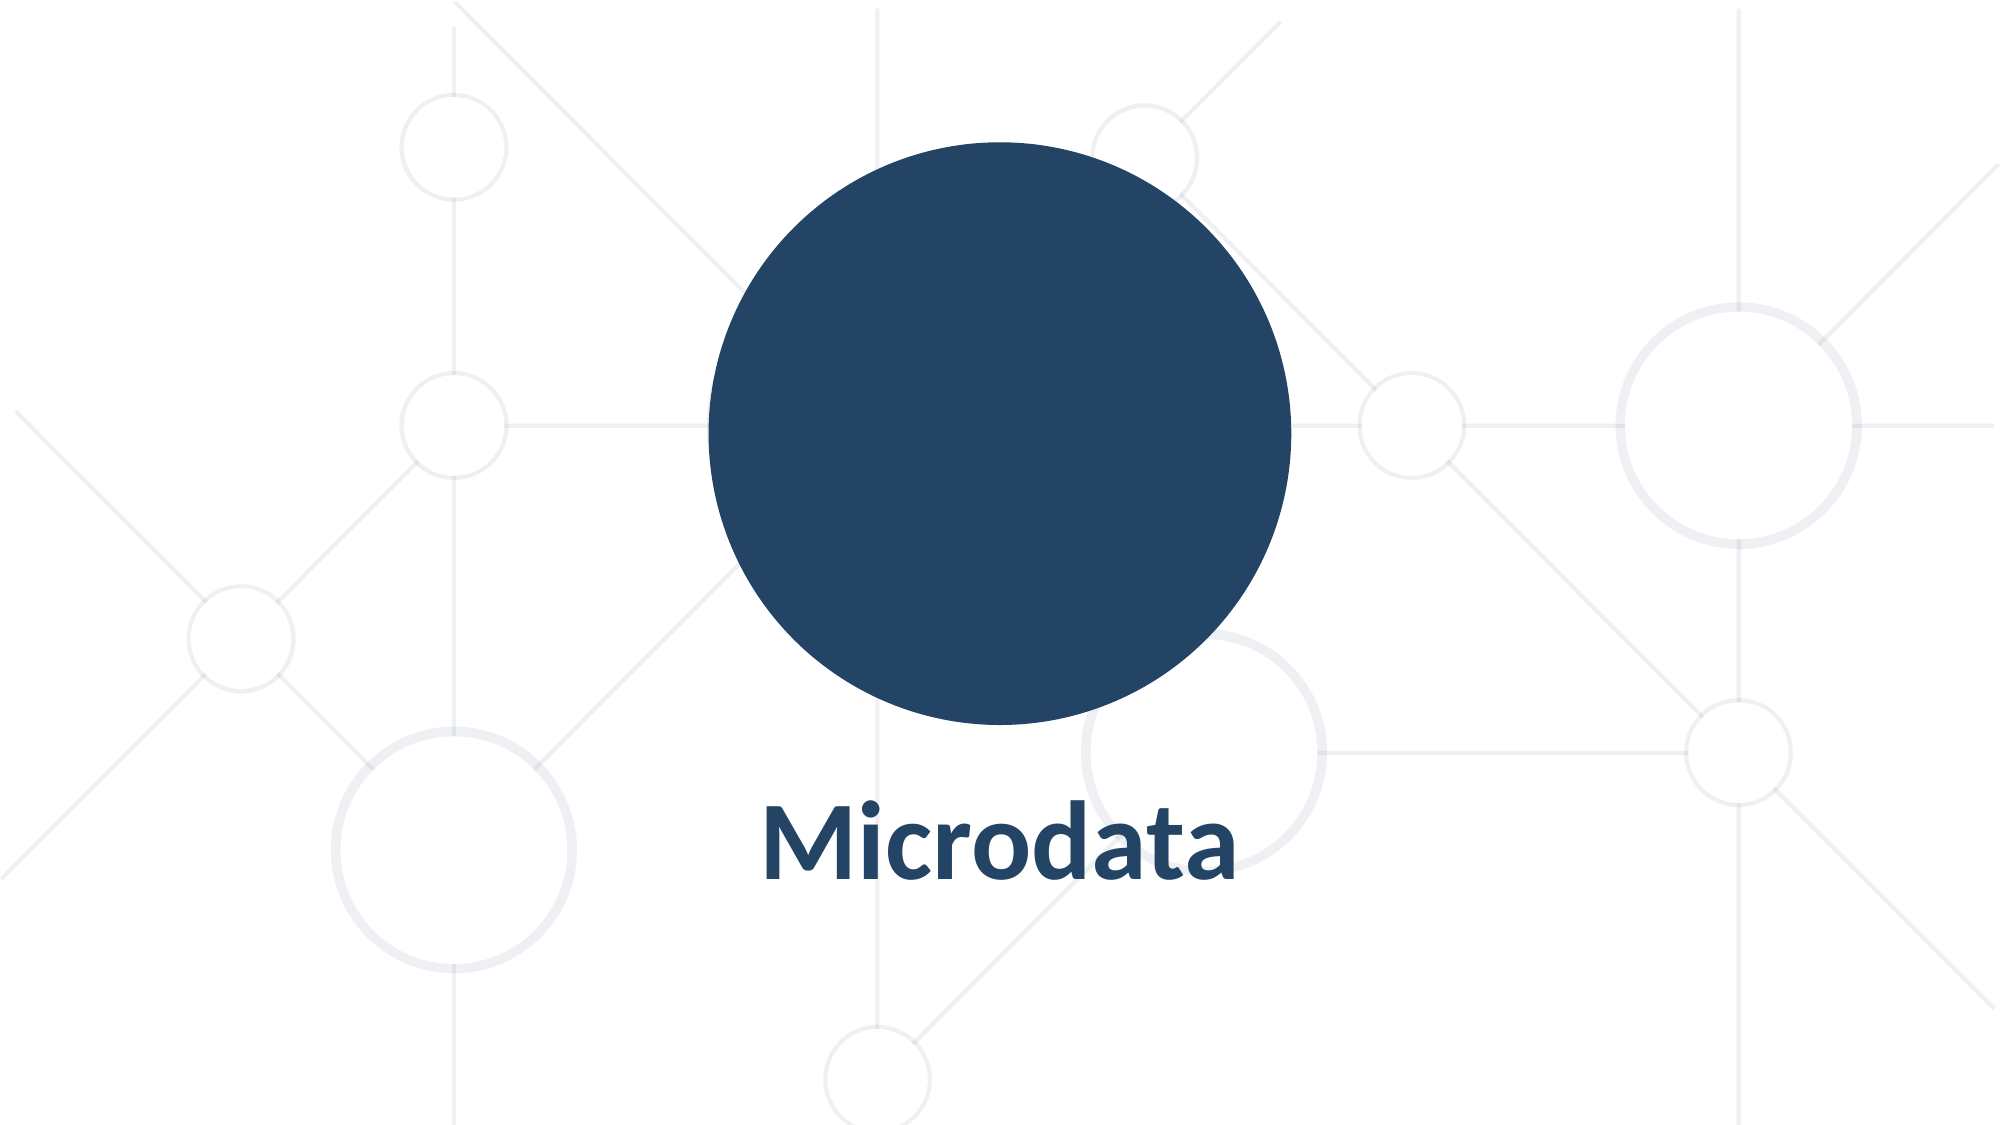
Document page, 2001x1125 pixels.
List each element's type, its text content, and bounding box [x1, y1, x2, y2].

title Microdata [100, 771, 1900, 898]
